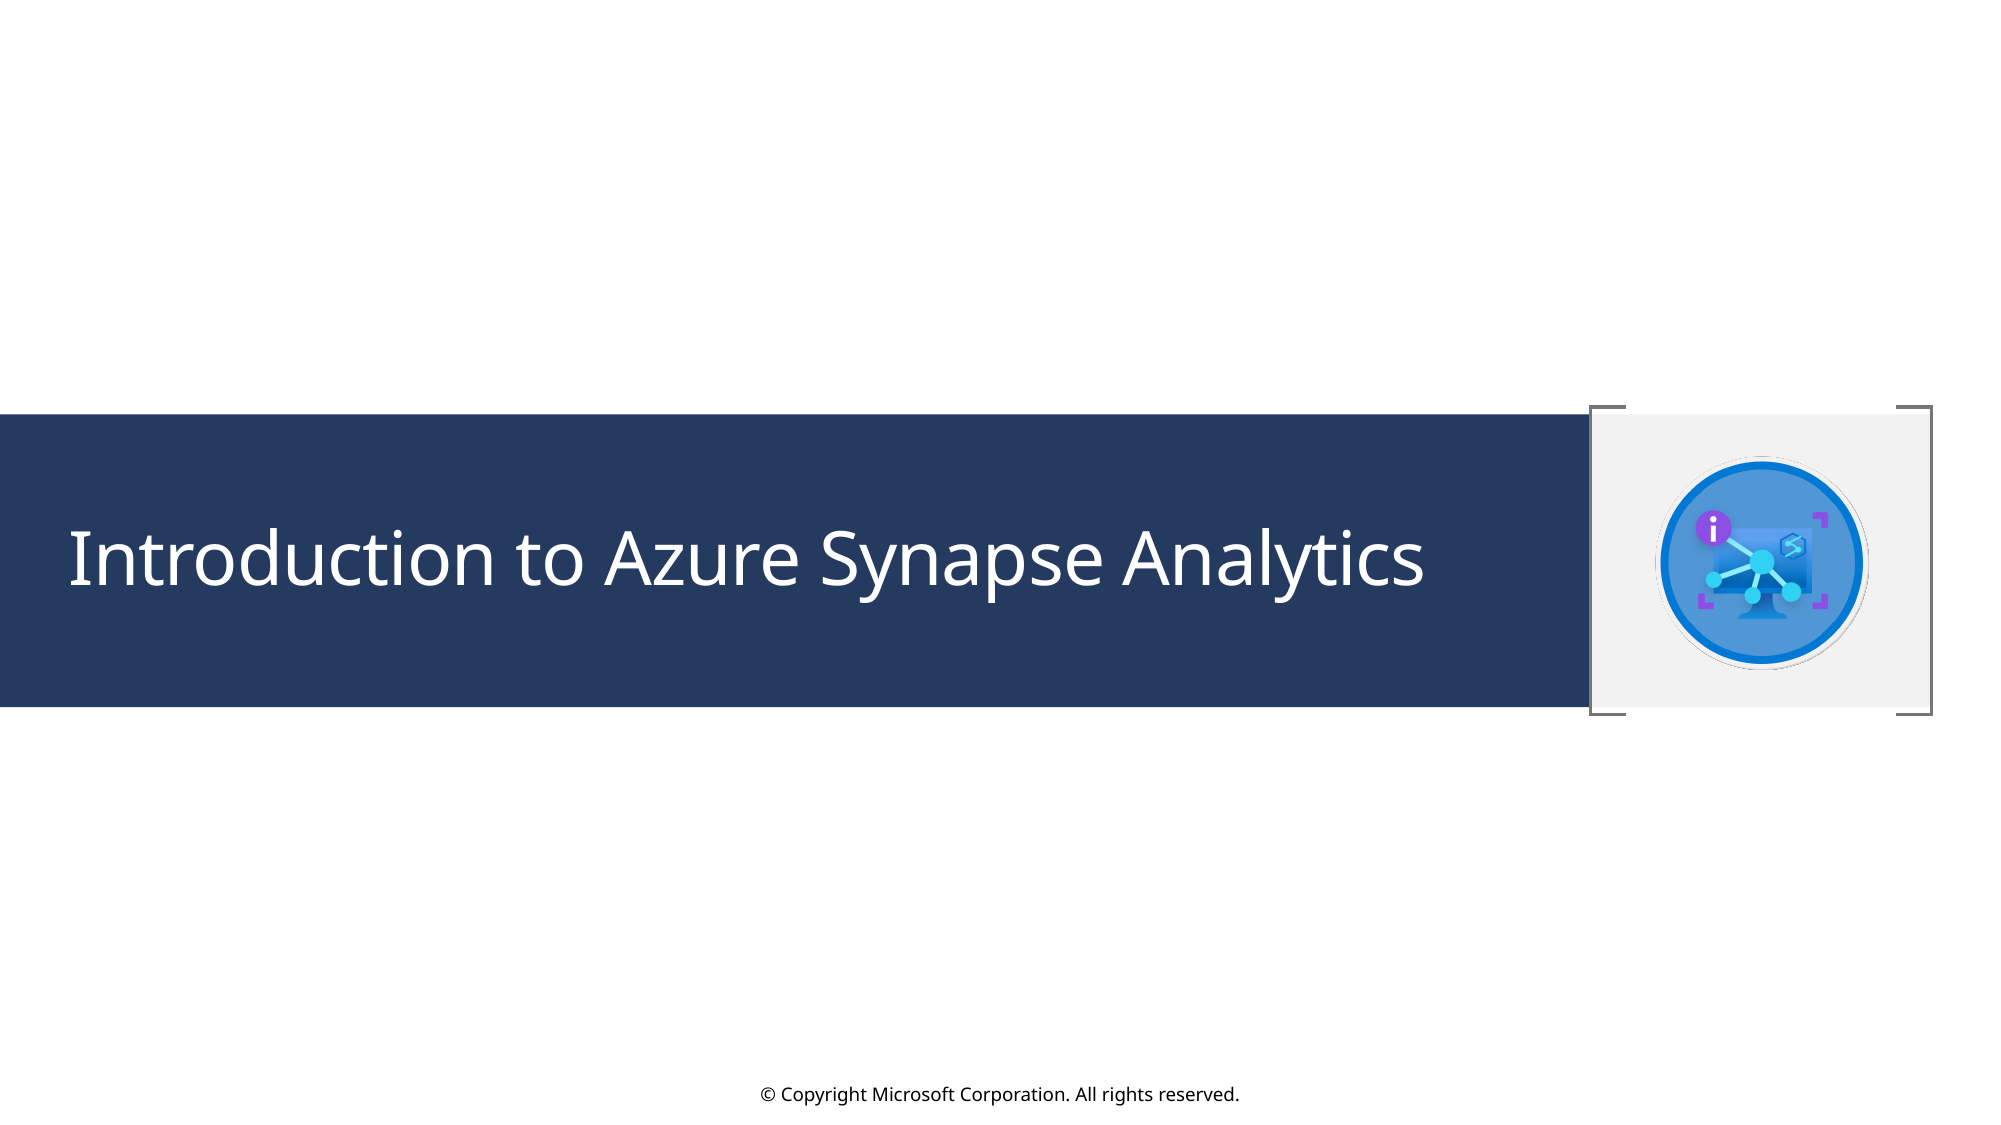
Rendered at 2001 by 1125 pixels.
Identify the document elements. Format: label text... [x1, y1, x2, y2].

title Introduction to Azure Synapse Analytics [68, 414, 1577, 708]
picture [1654, 455, 1869, 670]
